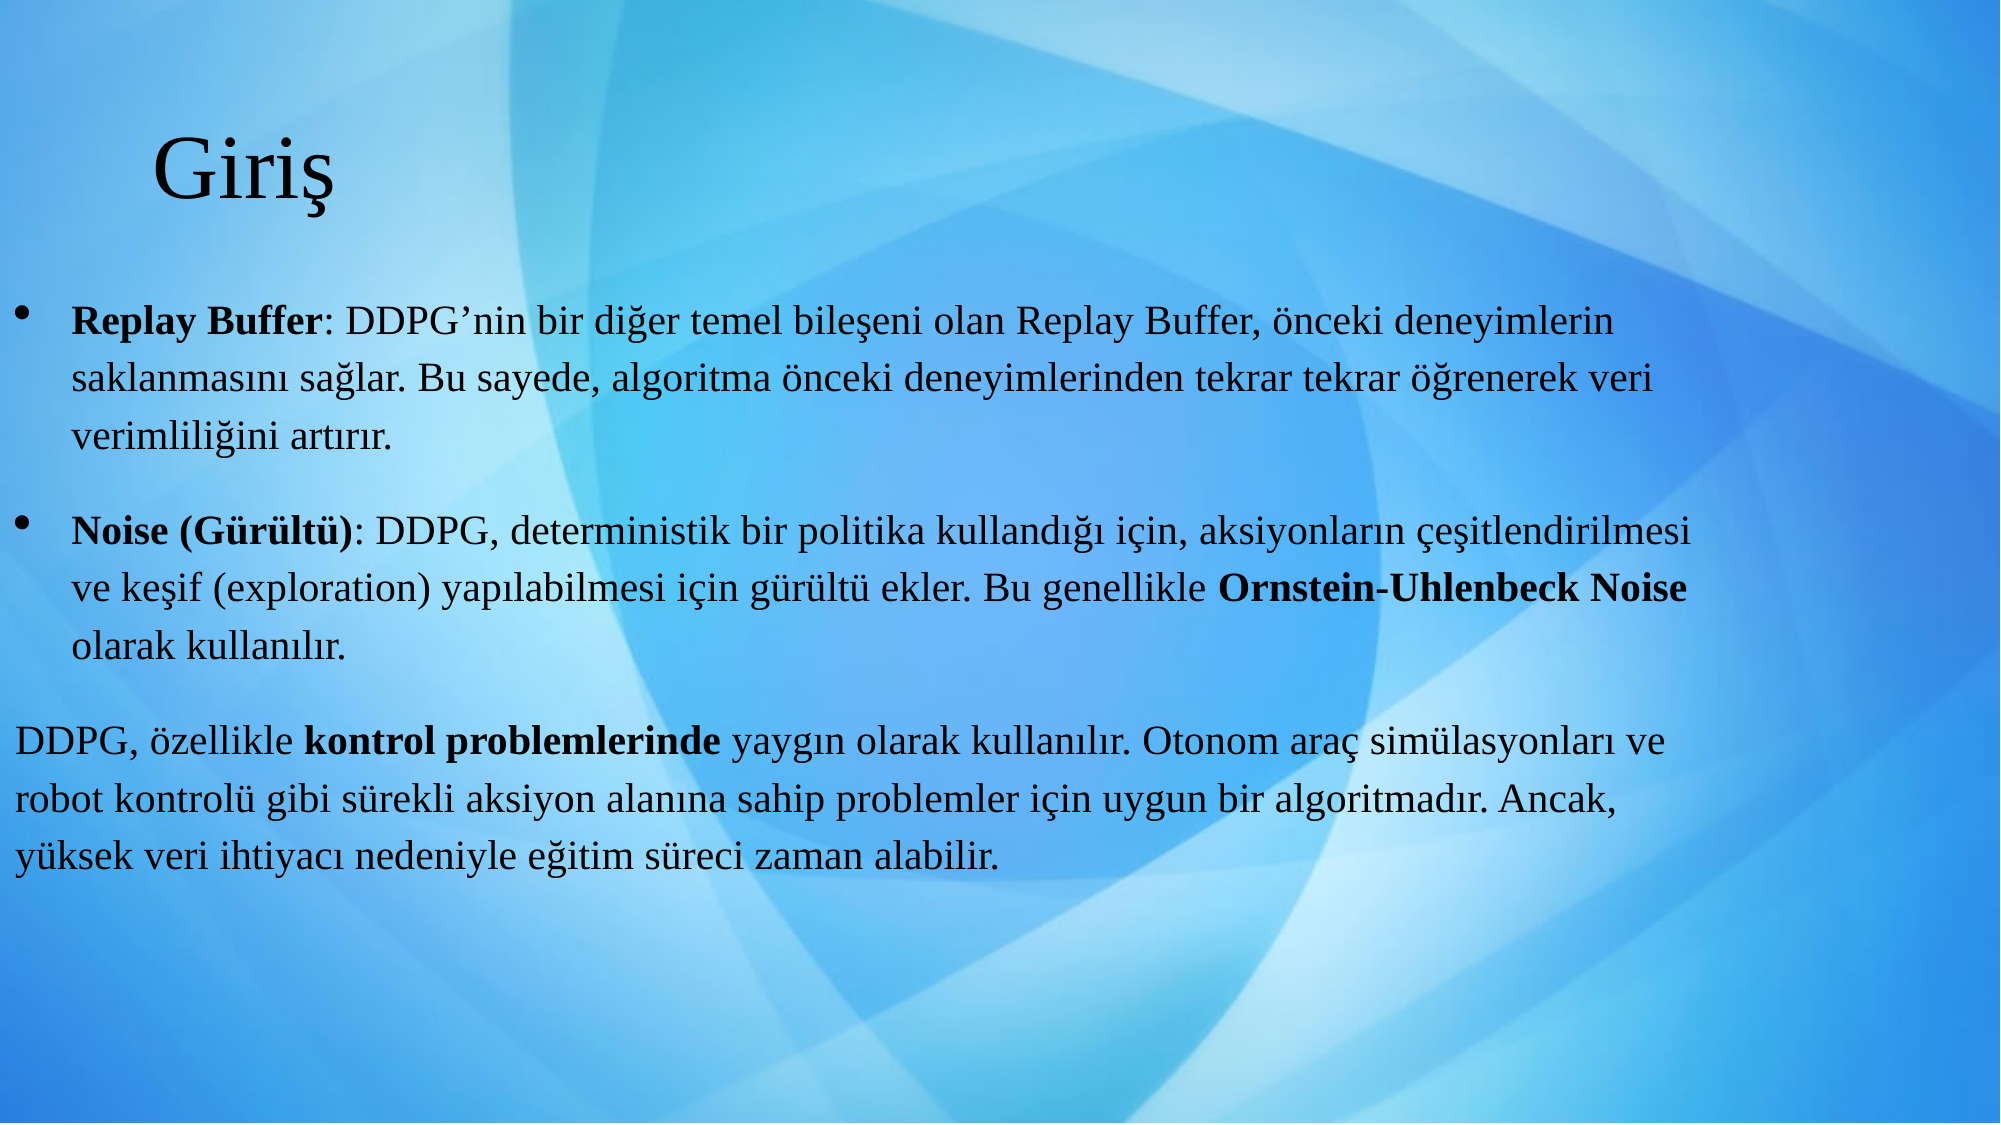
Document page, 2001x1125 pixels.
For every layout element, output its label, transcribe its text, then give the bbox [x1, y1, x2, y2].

list Replay Buffer: DDPG’nin bir diğer temel bileşeni olan Replay Buffer, önceki deneyimlerin saklanmasını sağlar. Bu sayede, algoritma önceki deneyimlerinden tekrar tekrar öğrenerek veri verimliliğini artırır. Noise (Gürültü): DDPG, deterministik bir politika kullandığı için, aksiyonların çeşitlendirilmesi ve keşif (exploration) yapılabilmesi için gürültü ekler. Bu genellikle Ornstein-Uhlenbeck Noise olarak kullanılır. DDPG, özellikle kontrol problemlerinde yaygın olarak kullanılır. Otonom araç simülasyonları ve robot kontrolü gibi sürekli aksiyon alanına sahip problemler için uygun bir algoritmadır. Ancak, yüksek veri ihtiyacı nedeniyle eğitim süreci zaman alabilir. [0, 277, 1725, 992]
picture [0, 0, 2000, 1123]
title Giriş [137, 59, 1863, 278]
